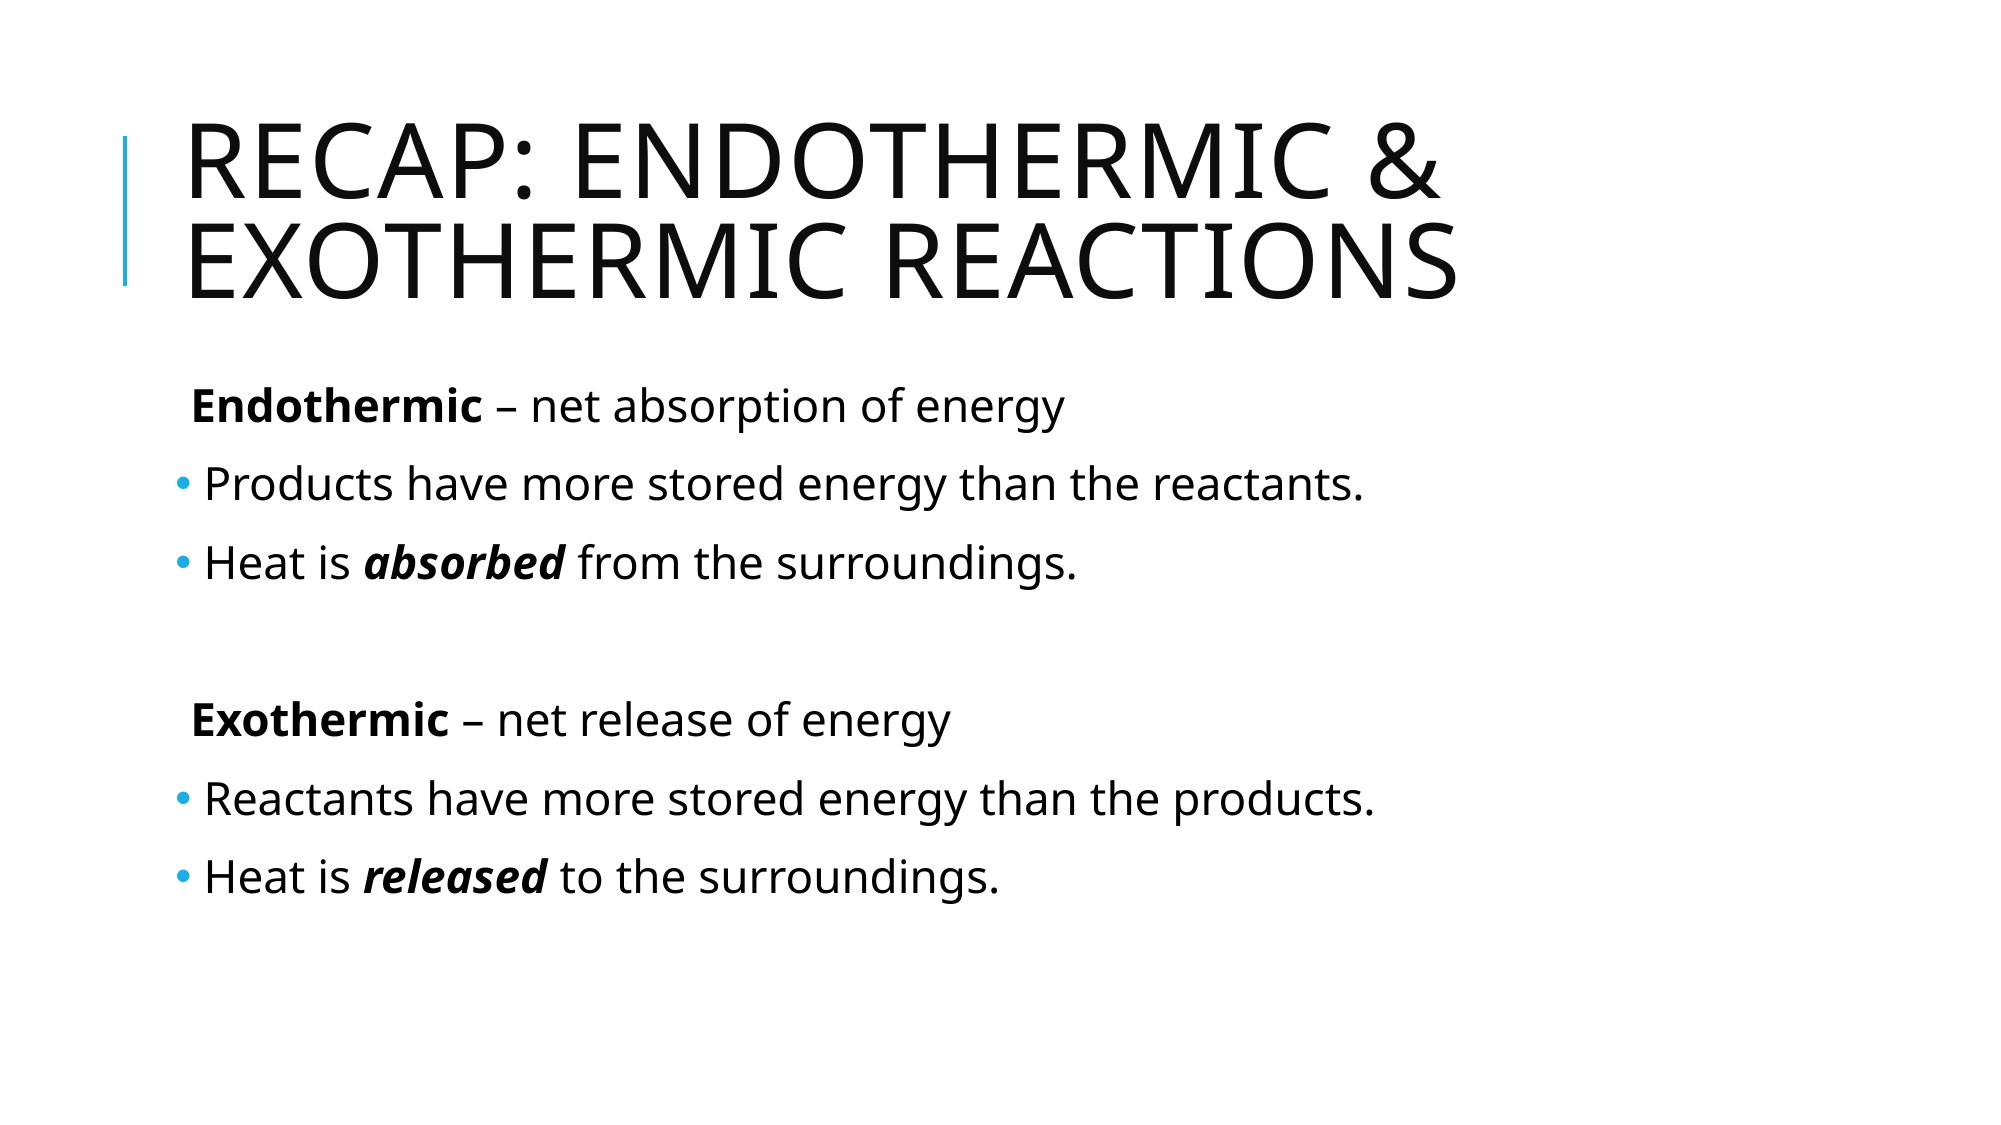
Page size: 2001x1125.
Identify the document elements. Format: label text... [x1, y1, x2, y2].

title Recap: Endothermic & exothermic reactions [168, 96, 1763, 342]
list Endothermic – net absorption of energy Products have more stored energy than the reactants. Heat is absorbed from the surroundings. Exothermic – net release of energy Reactants have more stored energy than the products. Heat is released to the surroundings. [168, 375, 1763, 1035]
